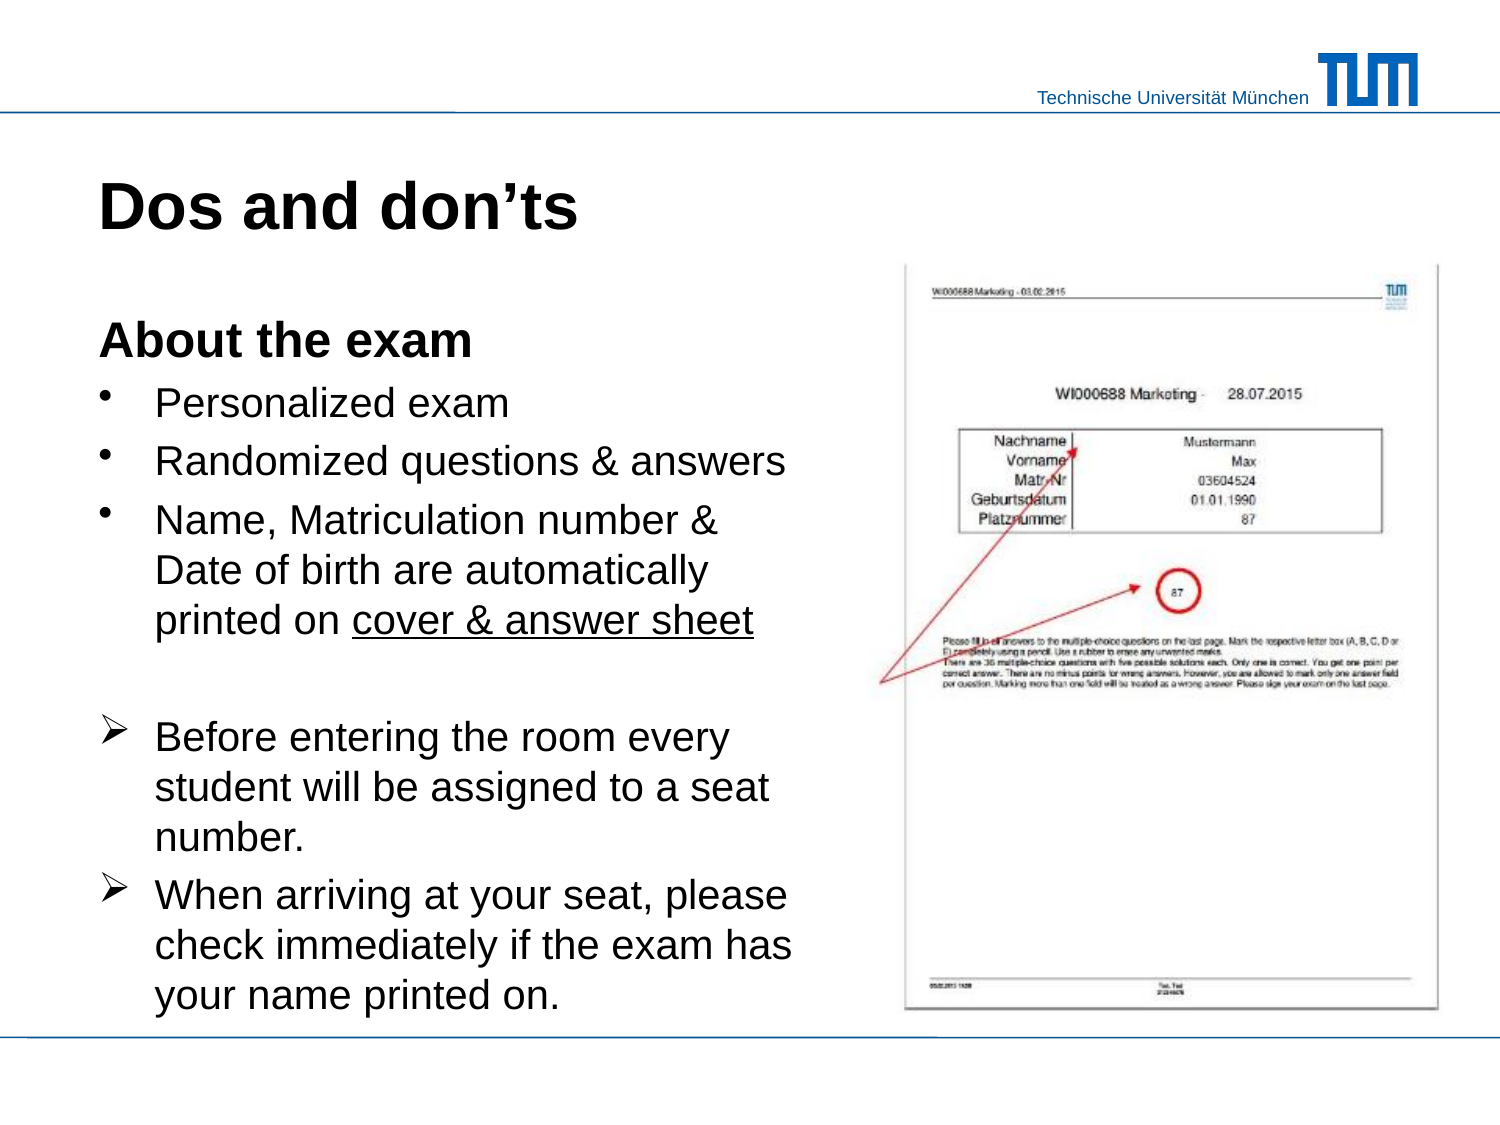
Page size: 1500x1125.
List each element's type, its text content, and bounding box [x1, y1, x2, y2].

list About the exam Personalized exam Randomized questions & answers Name, Matriculation number & Date of birth are automatically printed on cover & answer sheet Before entering the room every student will be assigned to a seat number. When arriving at your seat, please check immediately if the exam has your name printed on. [83, 299, 861, 1013]
picture [866, 249, 1500, 1020]
title Dos and don’ts [83, 149, 1417, 250]
